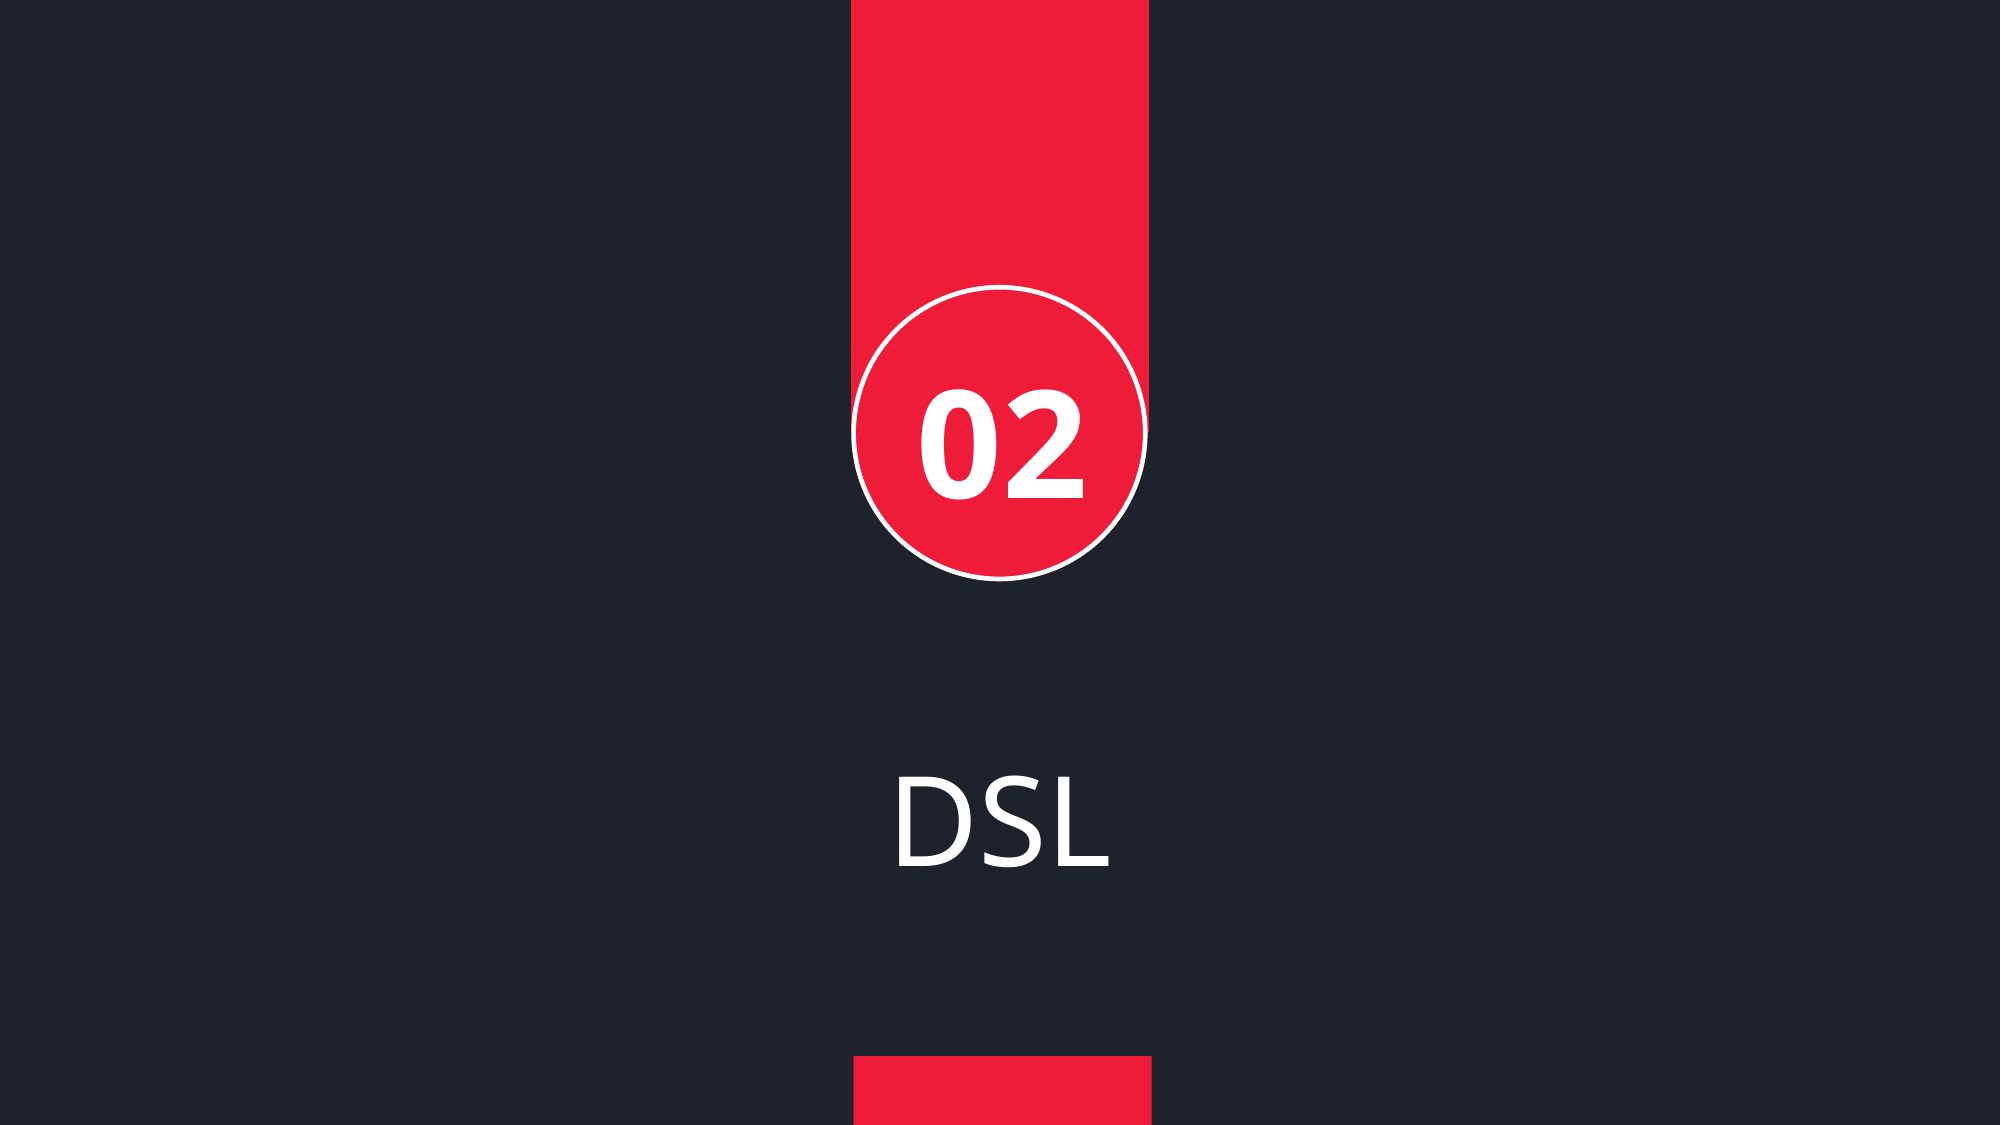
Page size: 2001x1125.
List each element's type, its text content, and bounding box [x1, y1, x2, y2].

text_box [853, 287, 1146, 579]
text_box [850, 0, 1150, 433]
text_box DSL [318, 734, 1681, 899]
text_box [852, 1055, 1153, 1125]
